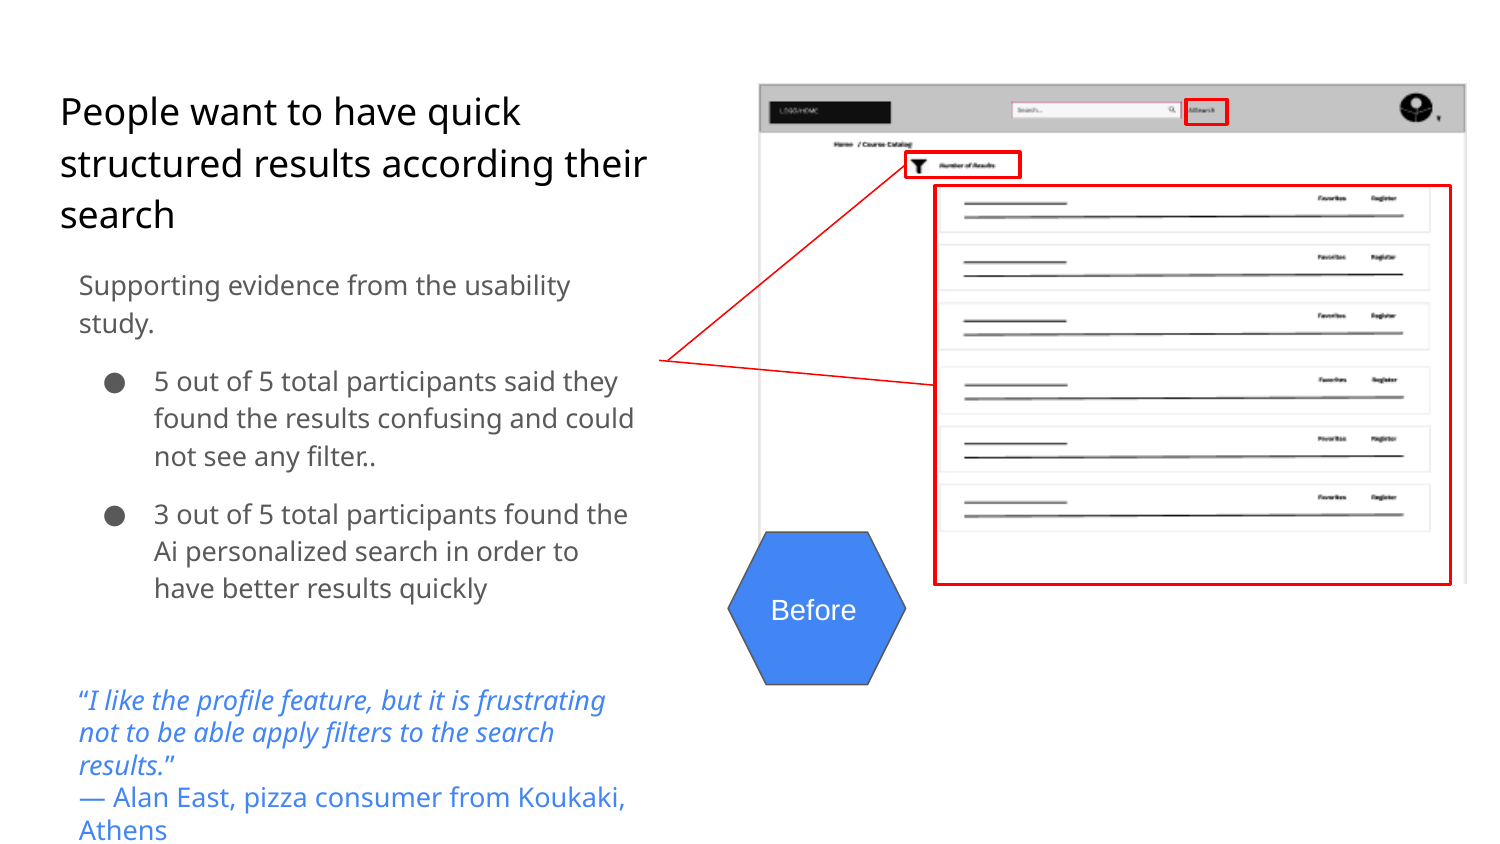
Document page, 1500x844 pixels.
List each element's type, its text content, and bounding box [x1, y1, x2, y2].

text_box [45, 771, 1451, 797]
text_box Supporting evidence from the usability study. 5 out of 5 total participants said they found the results confusing and could not see any filter.. 3 out of 5 total participants found the Ai personalized search in order to have better results quickly “I like the profile feature, but it is frustrating not to be able apply filters to the search results.” — Alan East, pizza consumer from Koukaki, Athens [64, 248, 653, 774]
text_box People want to have quick structured results according their search [44, 66, 720, 629]
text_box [667, 164, 906, 361]
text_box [658, 360, 936, 386]
text_box Before [728, 558, 906, 685]
picture [758, 83, 1467, 584]
